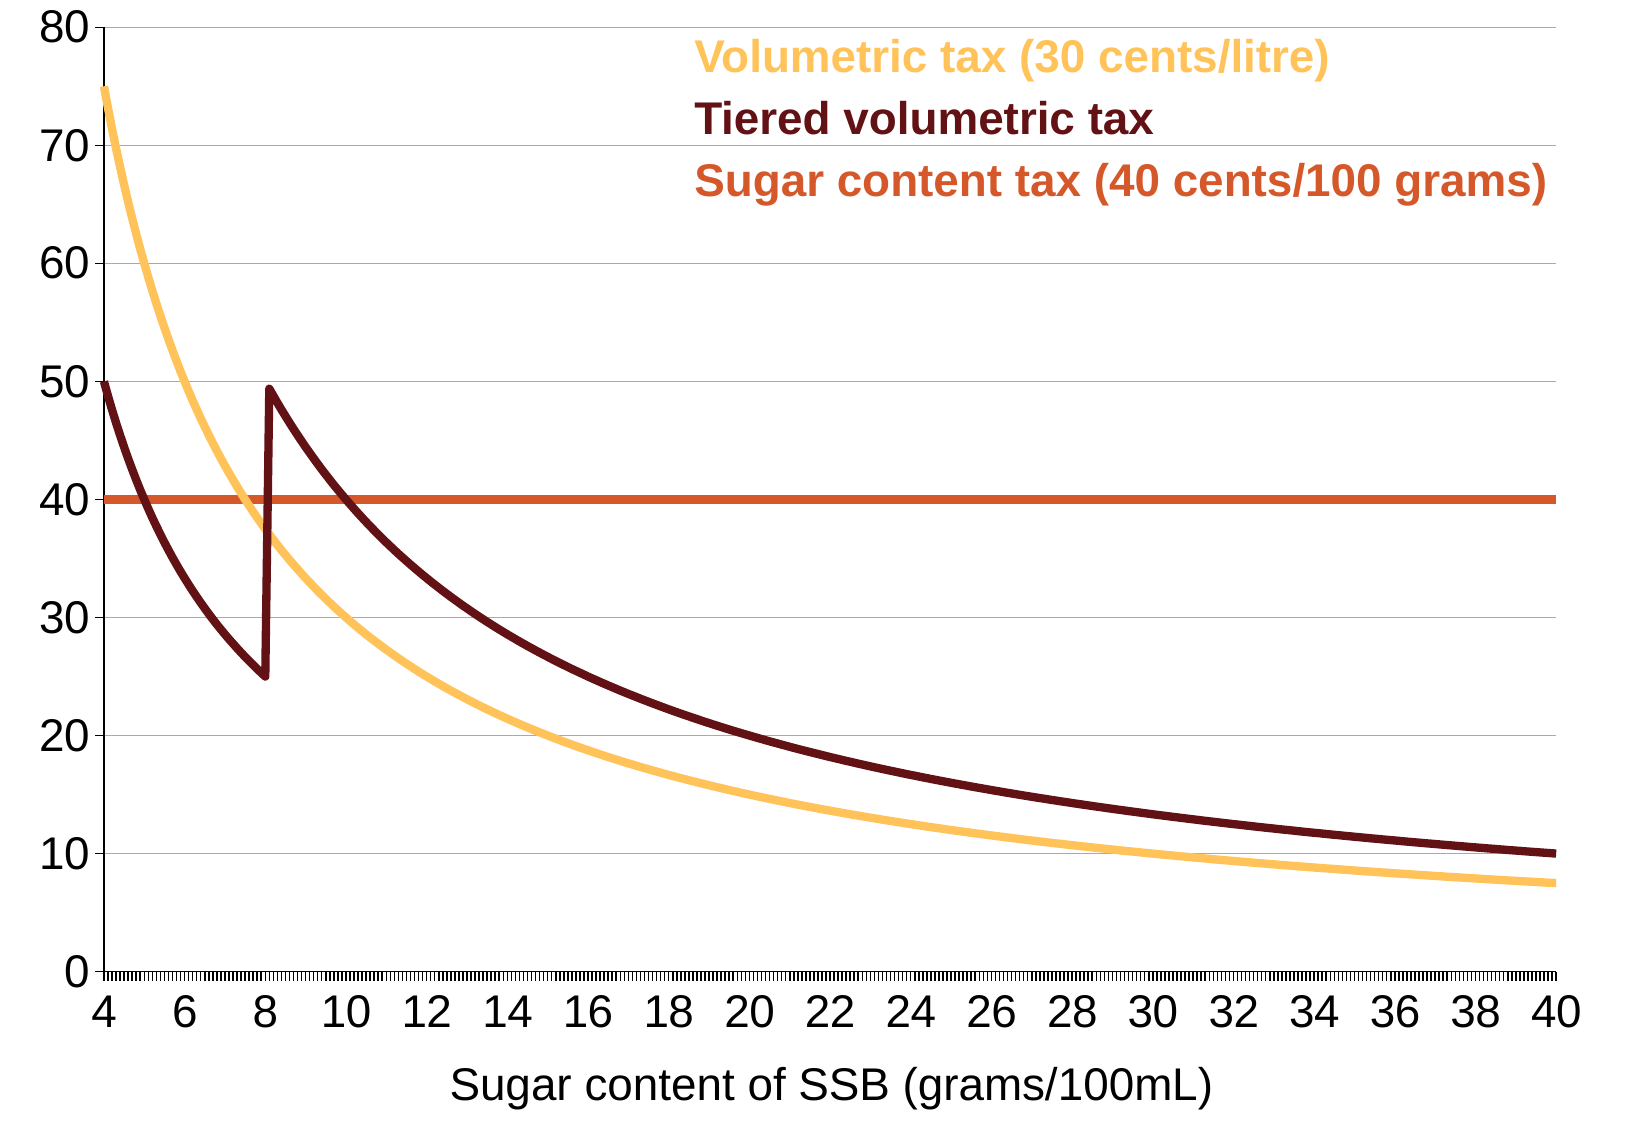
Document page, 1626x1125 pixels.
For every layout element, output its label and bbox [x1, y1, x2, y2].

chart [0, 0, 1625, 1121]
